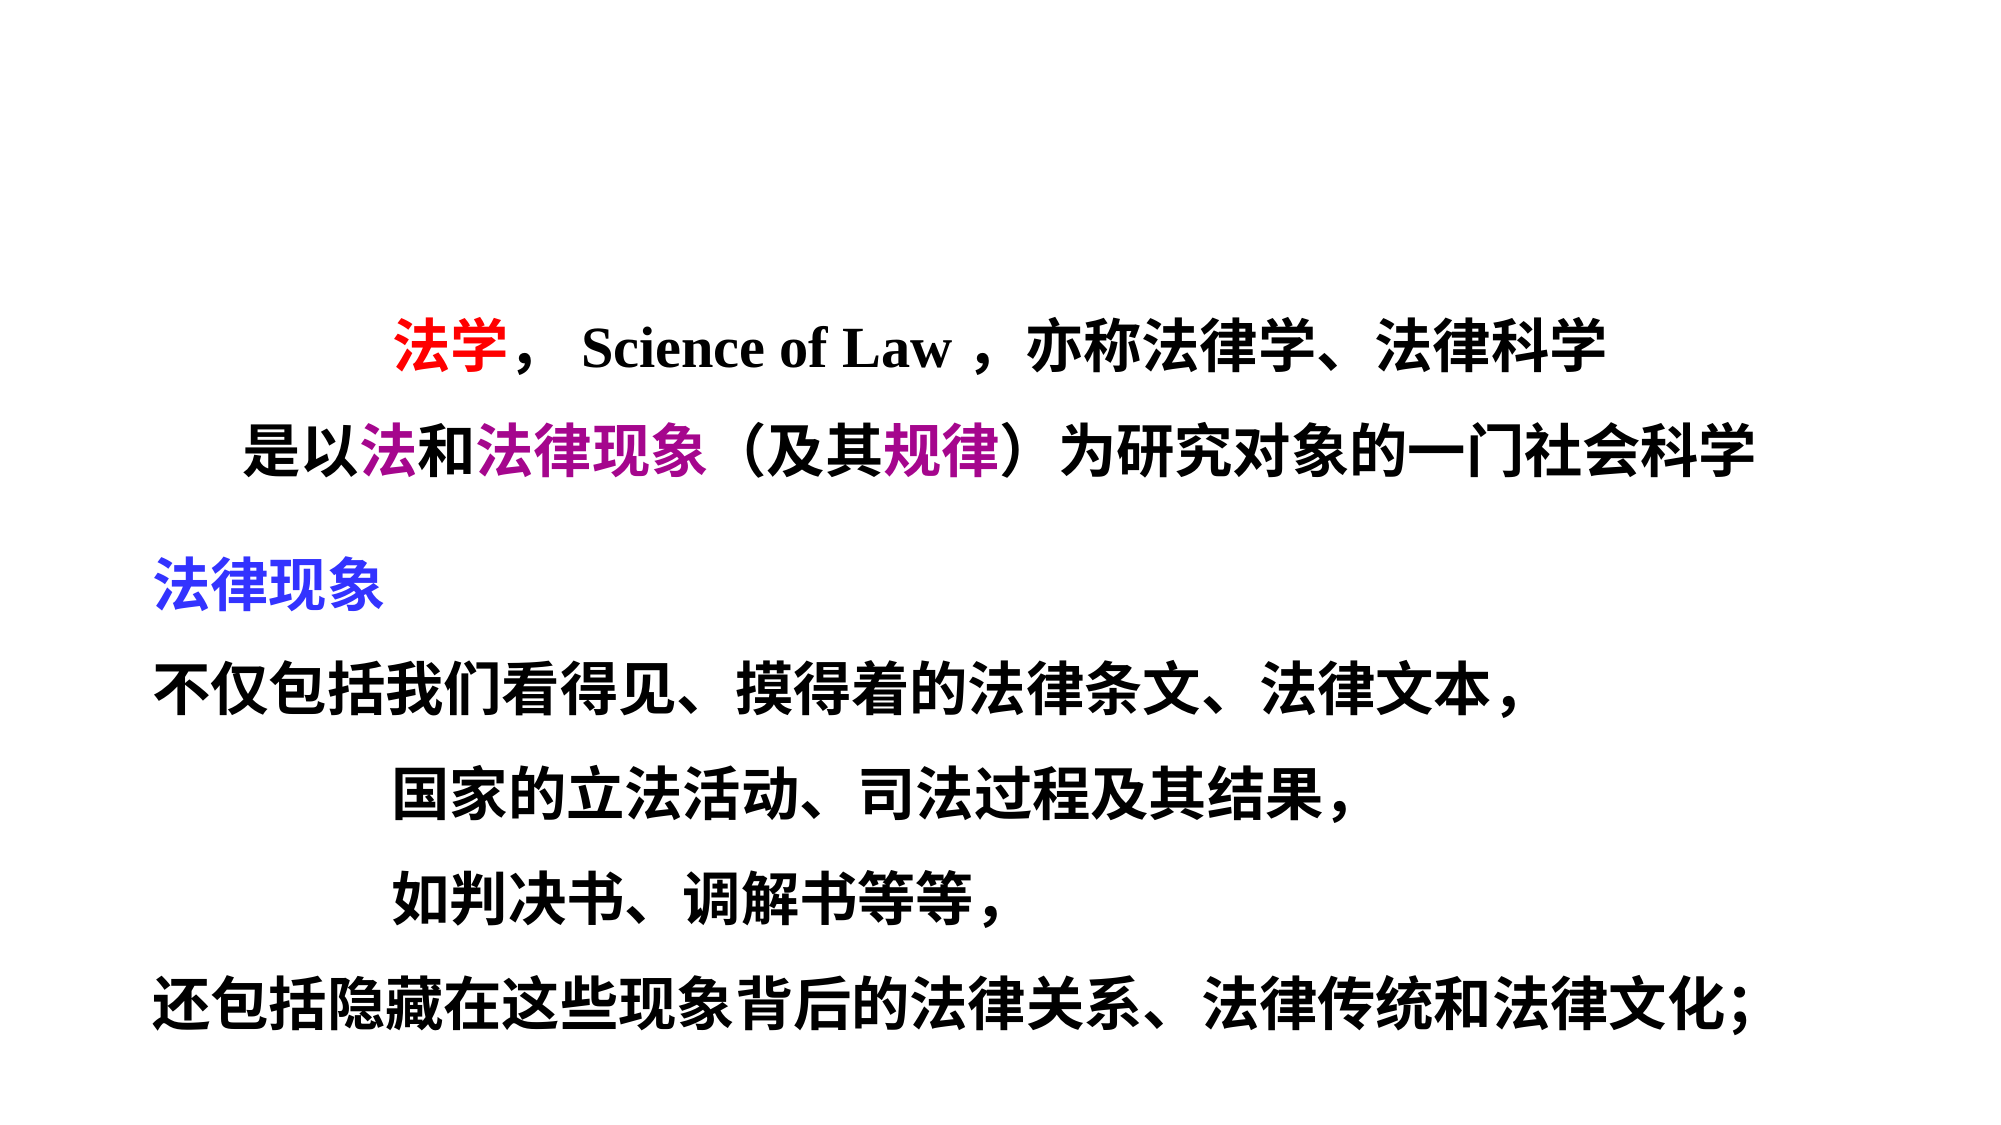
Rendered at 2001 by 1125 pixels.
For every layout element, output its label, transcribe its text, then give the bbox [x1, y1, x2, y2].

list 法学，Science of Law，亦称法律学、法律科学 是以法和法律现象（及其规律）为研究对象的一门社会科学 [137, 266, 1863, 500]
text_box 法律现象 不仅包括我们看得见、摸得着的法律条文、法律文本， 国家的立法活动、司法过程及其结果， 如判决书、调解书等等， 还包括隐藏在这些现象背后的法律关系、法律传统和法律文化； [137, 505, 1863, 1056]
